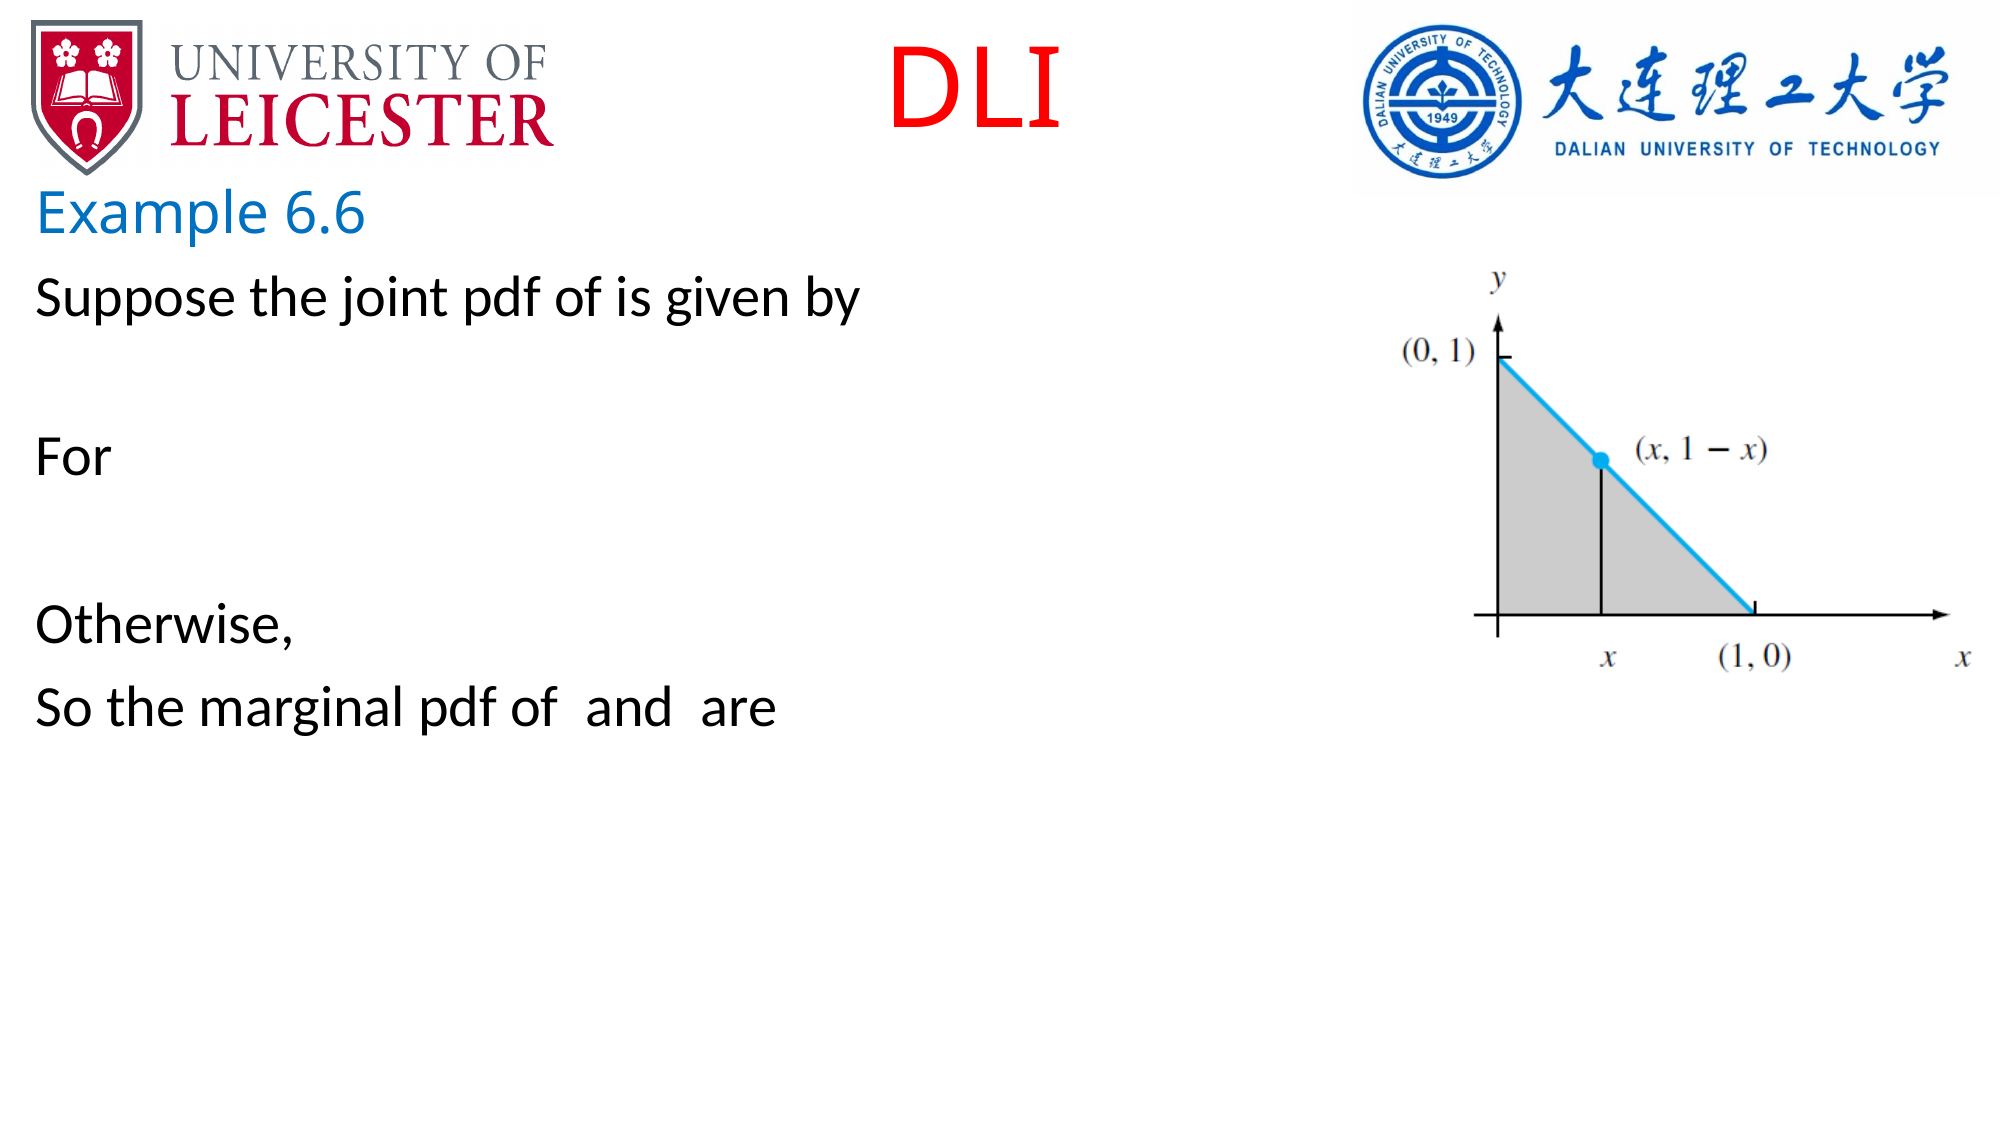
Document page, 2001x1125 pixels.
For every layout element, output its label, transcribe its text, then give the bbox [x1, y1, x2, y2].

picture [1385, 244, 1989, 681]
text_box DLI [571, 7, 1353, 158]
picture [31, 20, 554, 176]
picture [1353, 0, 2000, 197]
